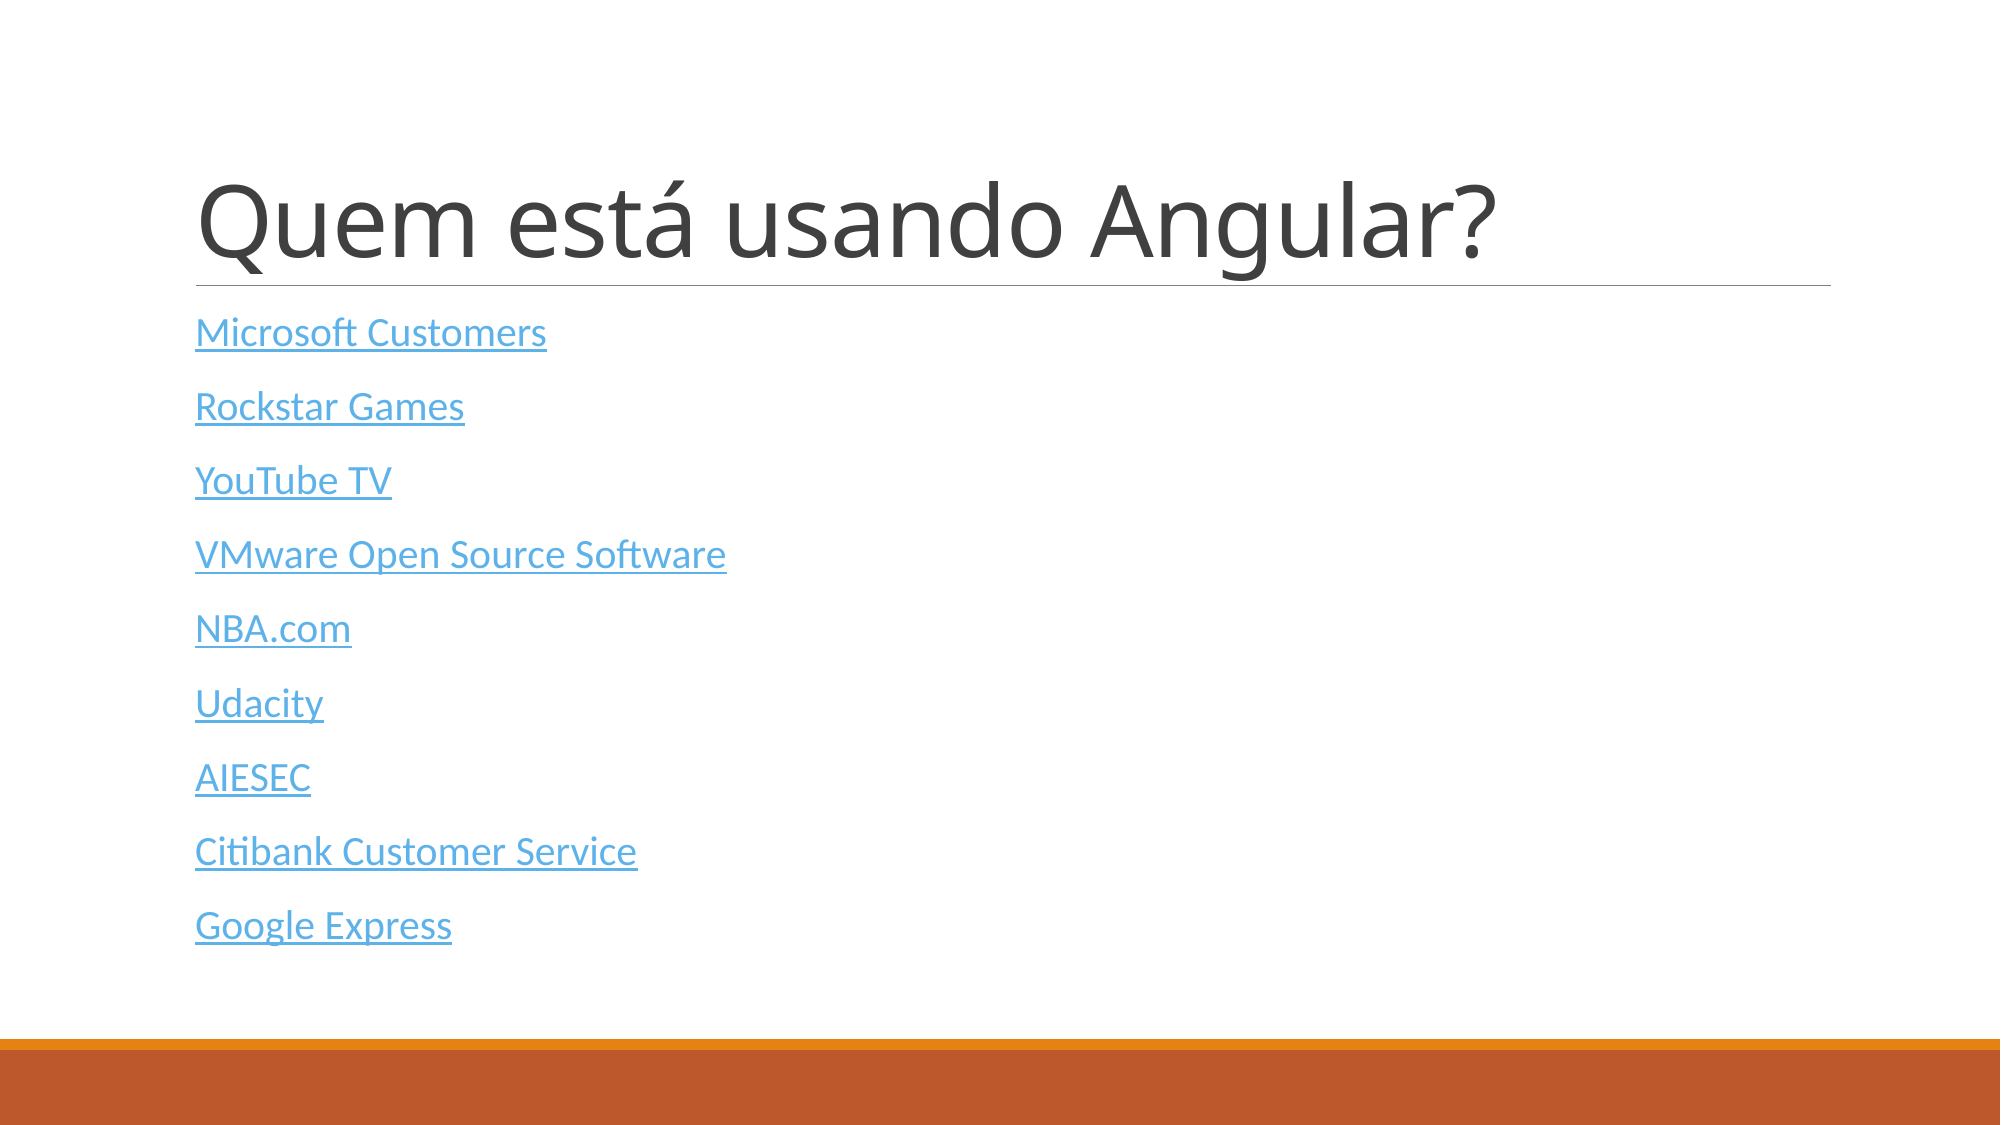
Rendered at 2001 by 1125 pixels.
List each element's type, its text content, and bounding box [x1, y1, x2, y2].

list Microsoft Customers Rockstar Games YouTube TV VMware Open Source Software NBA.com Udacity AIESEC Citibank Customer Service Google Express [180, 302, 1830, 963]
title Quem está usando Angular? [180, 47, 1830, 285]
